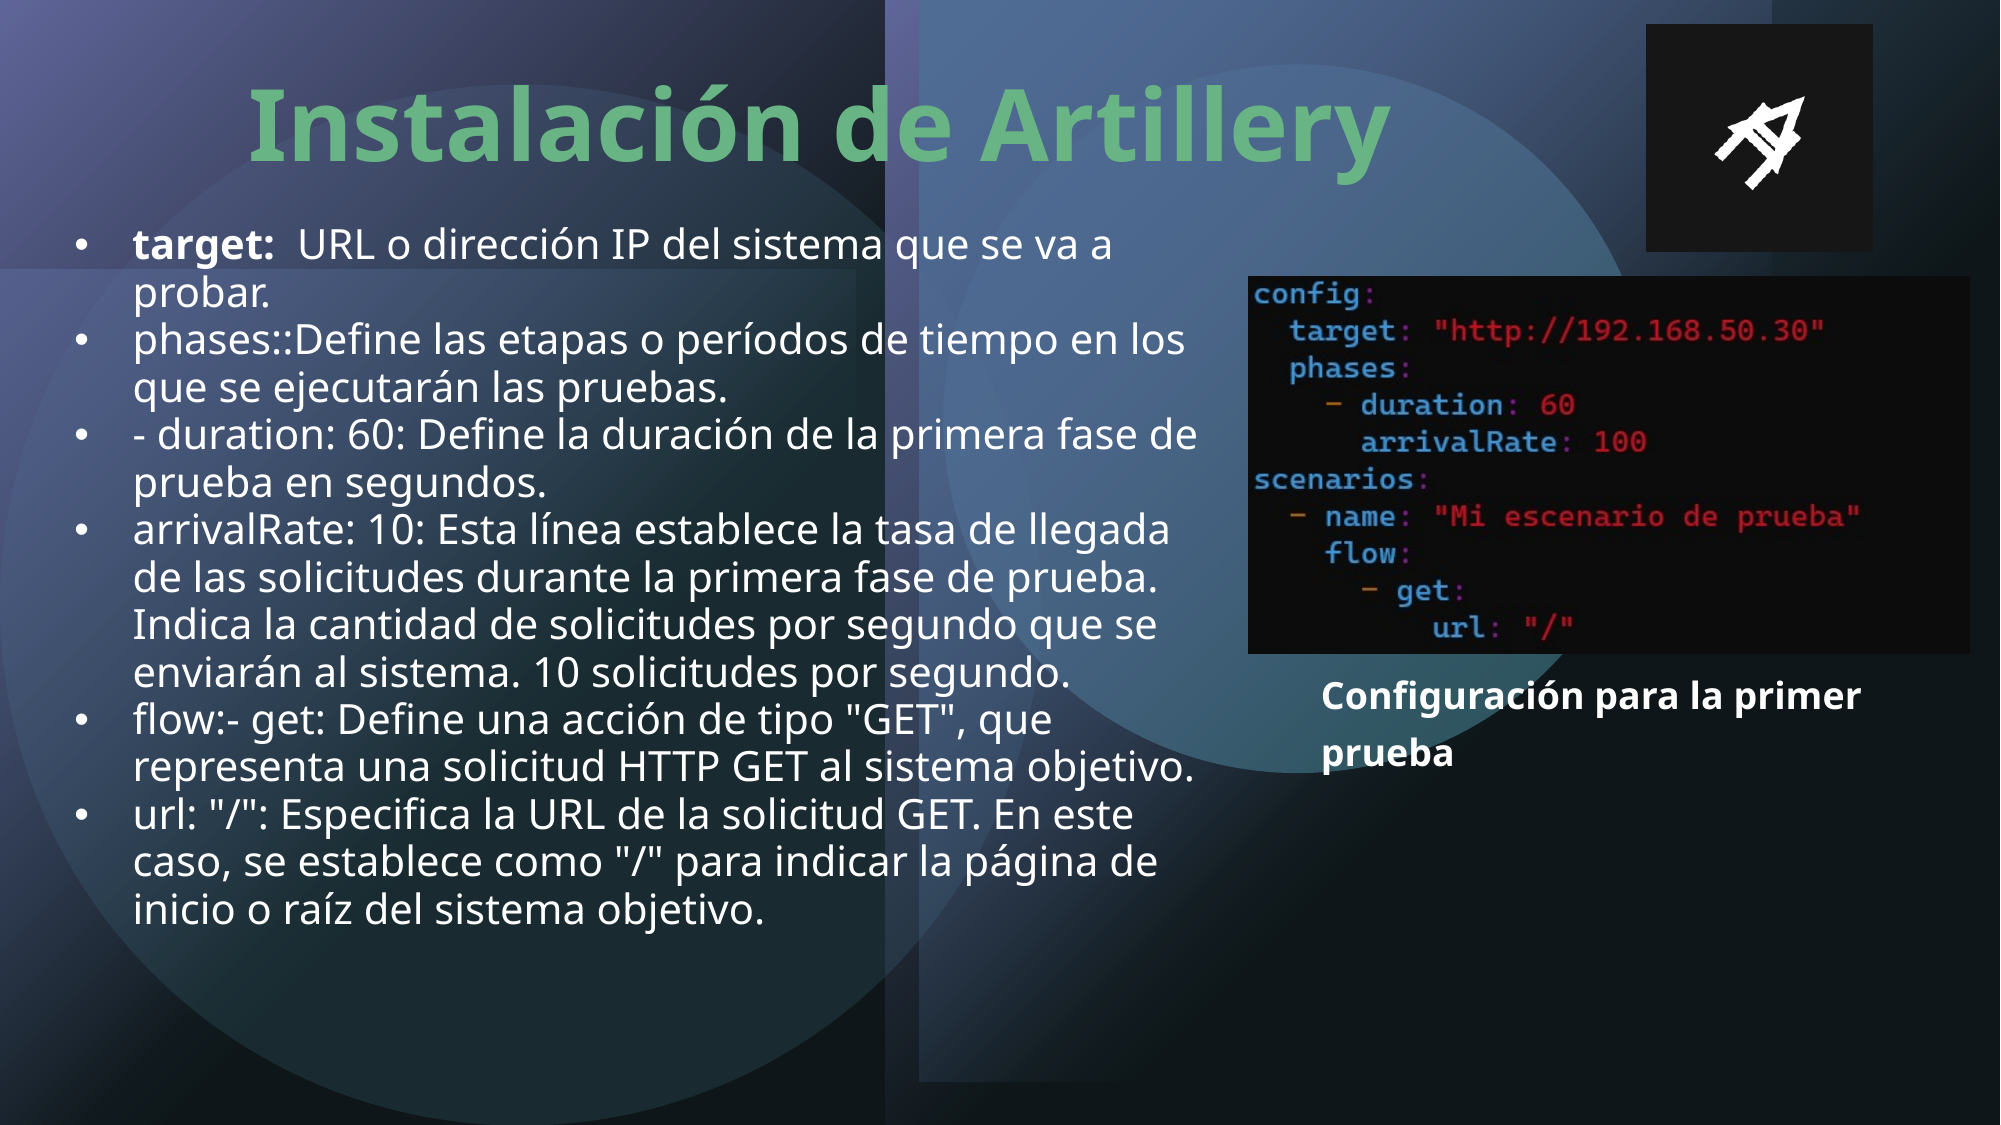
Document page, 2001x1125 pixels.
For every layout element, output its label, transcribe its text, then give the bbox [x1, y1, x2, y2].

picture [1645, 24, 1874, 252]
list target: URL o dirección IP del sistema que se va a probar. phases::Define las etapas o períodos de tiempo en los que se ejecutarán las pruebas. - duration: 60: Define la duración de la primera fase de prueba en segundos. arrivalRate: 10: Esta línea establece la tasa de llegada de las solicitudes durante la primera fase de prueba. Indica la cantidad de solicitudes por segundo que se enviarán al sistema. 10 solicitudes por segundo. flow:- get: Define una acción de tipo "GET", que representa una solicitud HTTP GET al sistema objetivo. url: "/": Especifica la URL de la solicitud GET. En este caso, se establece como "/" para indicar la página de inicio o raíz del sistema objetivo. [42, 214, 1224, 1074]
picture [1248, 276, 1970, 654]
list Configuración para la primer prueba [1305, 653, 2000, 816]
text_box Instalación de Artillery [0, 54, 1640, 191]
